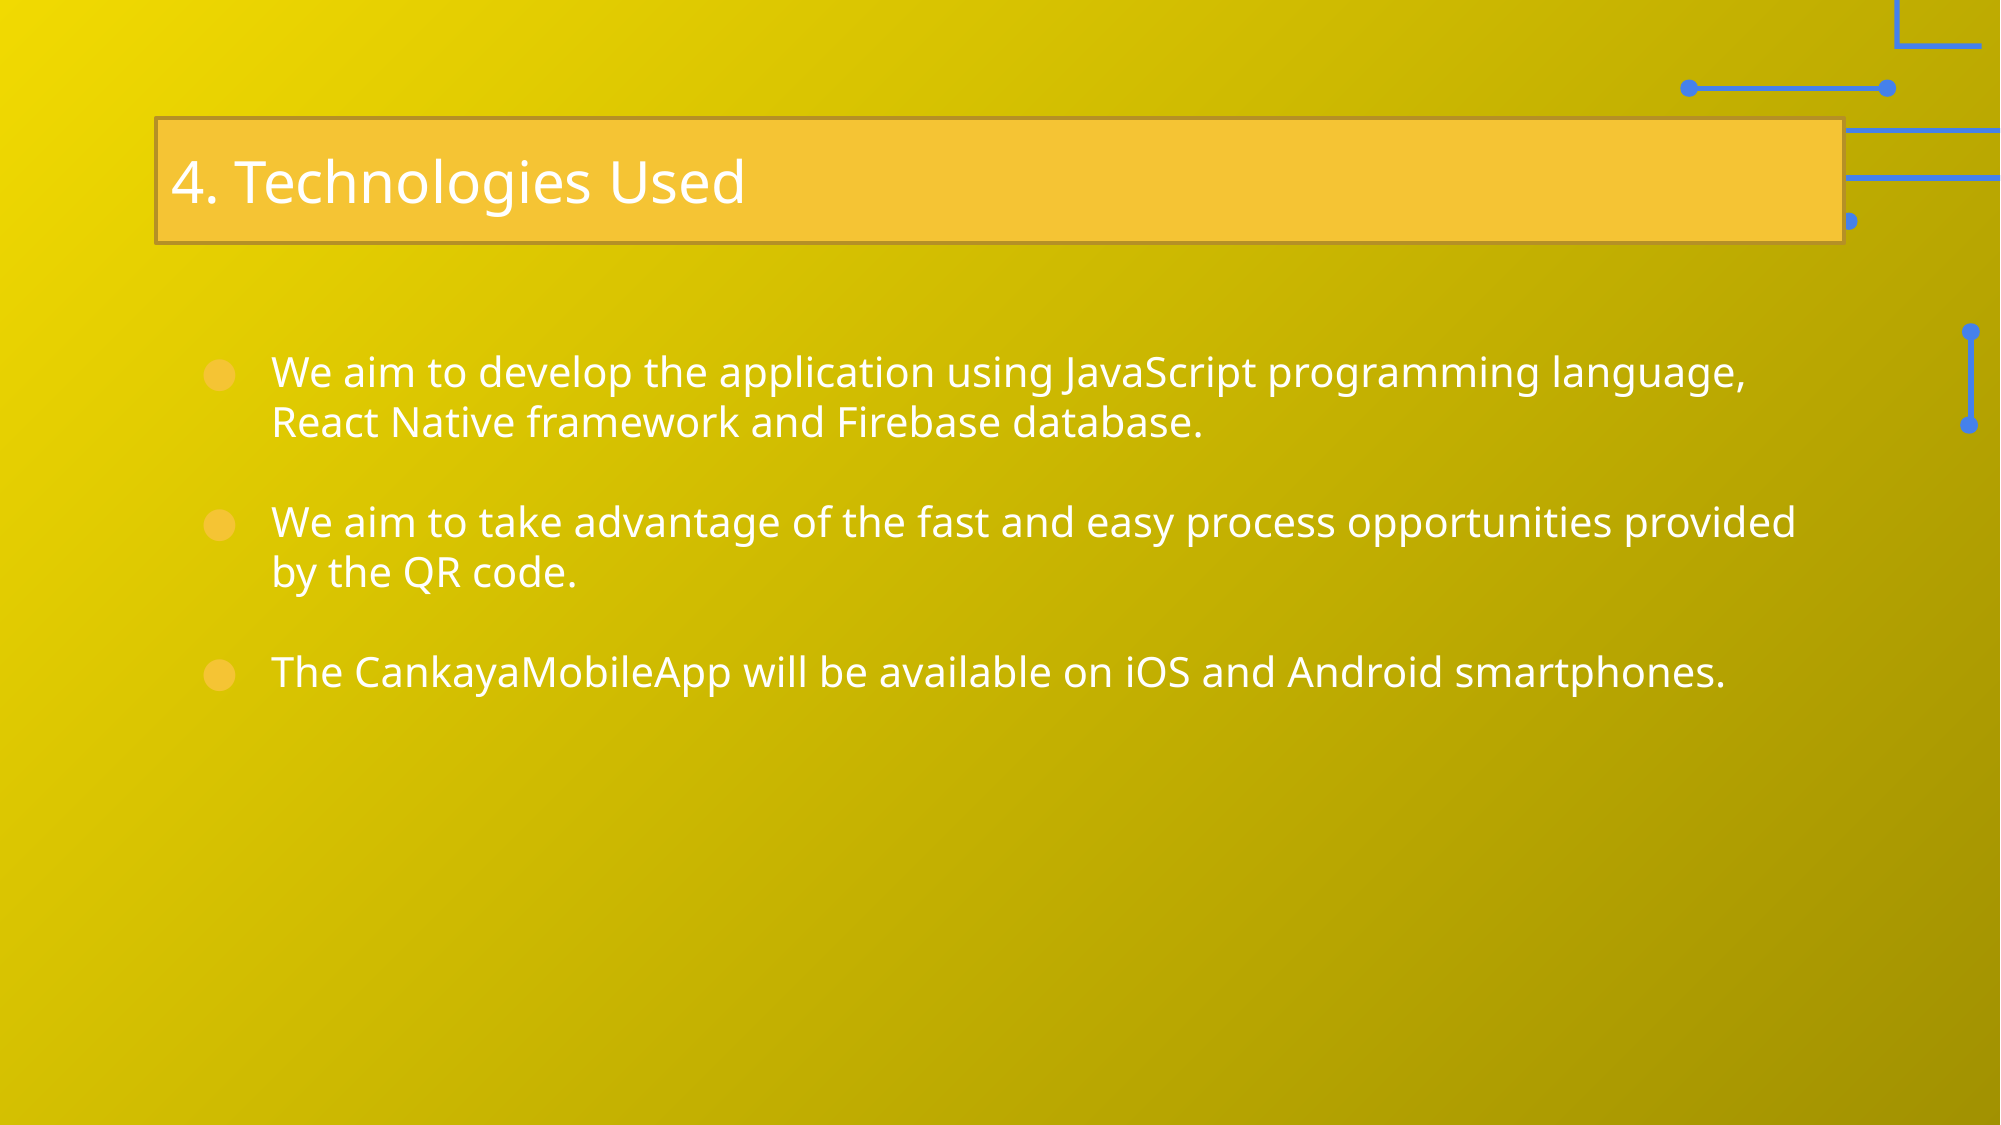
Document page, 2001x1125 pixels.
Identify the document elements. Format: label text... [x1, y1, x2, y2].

list We aim to develop the application using JavaScript programming language, React Native framework and Firebase database. We aim to take advantage of the fast and easy process opportunities provided by the QR code. The CankayaMobileApp will be available on iOS and Android smartphones. [155, 330, 1844, 964]
title 4. Technologies Used [154, 116, 1846, 245]
